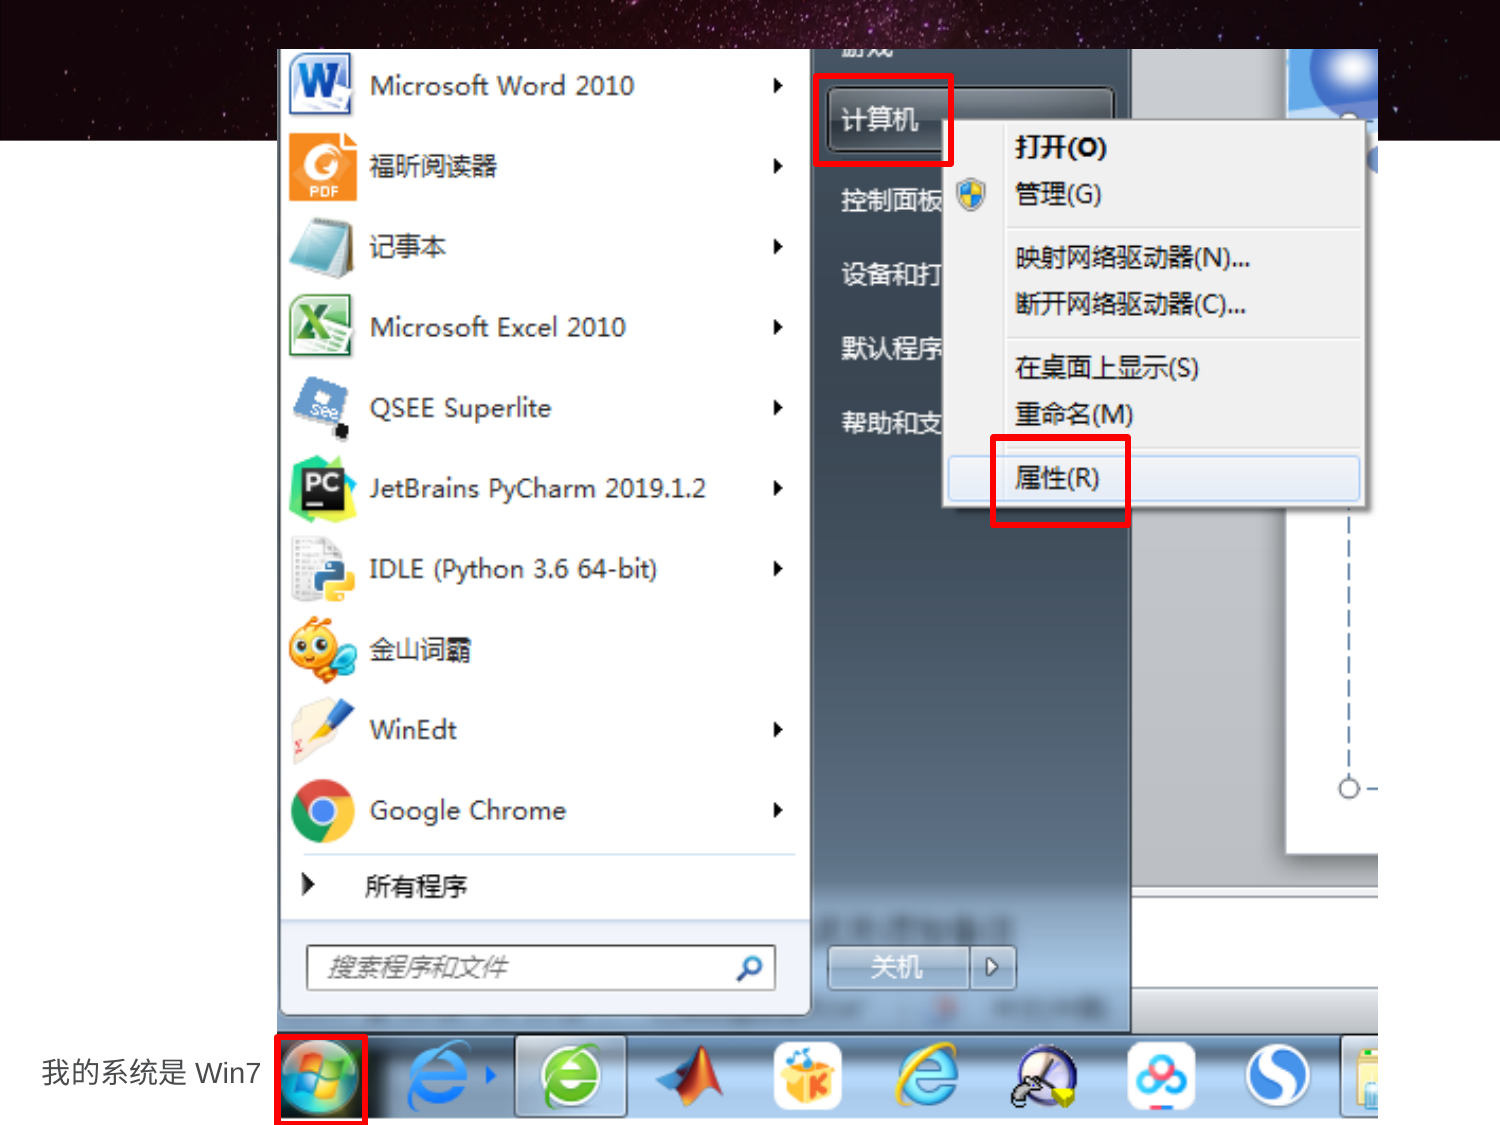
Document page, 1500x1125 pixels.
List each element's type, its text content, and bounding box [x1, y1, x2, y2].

picture [277, 49, 1378, 1123]
text_box 我的系统是Win7 [27, 1037, 277, 1098]
